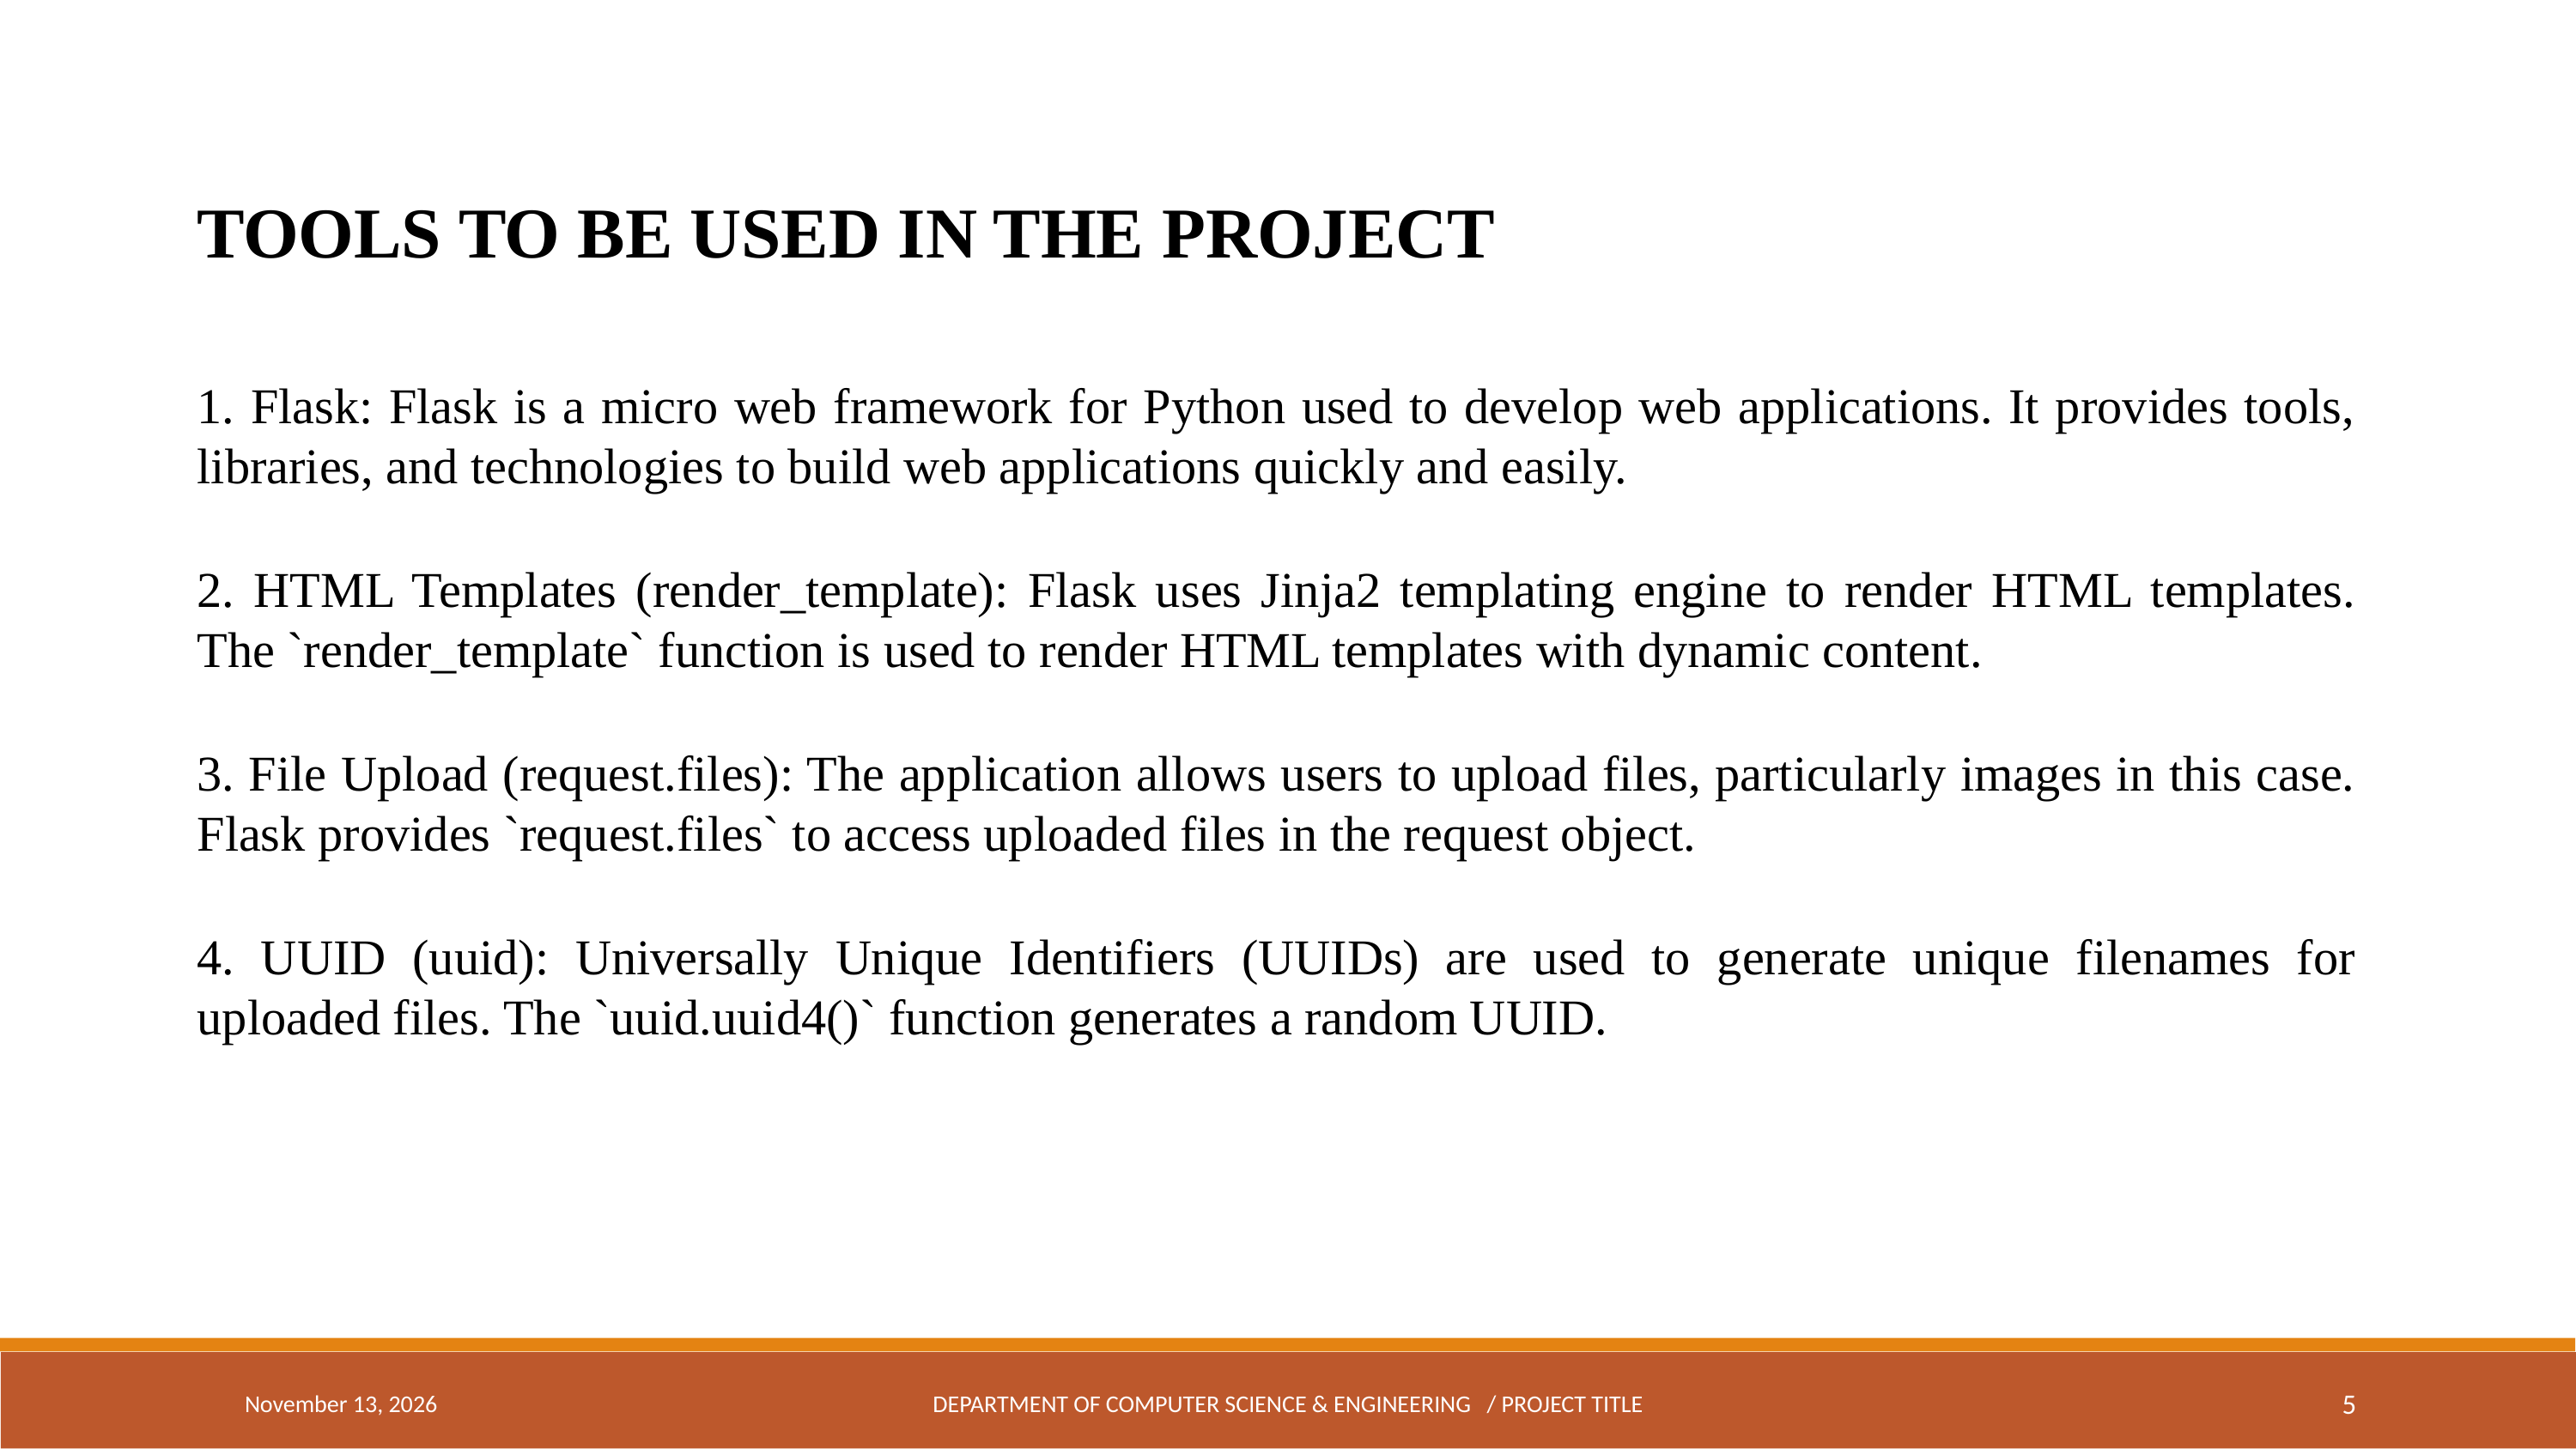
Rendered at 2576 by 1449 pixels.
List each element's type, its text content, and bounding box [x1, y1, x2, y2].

footer DEPARTMENT OF COMPUTER SCIENCE & ENGINEERING / PROJECT TITLE [779, 1364, 1798, 1442]
text_box 1. Flask: Flask is a micro web framework for Python used to develop web applications. It provides tools, libraries, and technologies to build web applications quickly and easily. 2. HTML Templates (render_template): Flask uses Jinja2 templating engine to render HTML templates. The `render_template` function is used to render HTML templates with dynamic content. 3. File Upload (request.files): The application allows users to upload files, particularly images in this case. Flask provides `request.files` to access uploaded files in the request object. 4. UUID (uuid): Universally Unique Identifiers (UUIDs) are used to generate unique filenames for uploaded files. The `uuid.uuid4()` function generates a random UUID. [182, 279, 2369, 1113]
slide_number 5 [2092, 1364, 2369, 1442]
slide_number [232, 1364, 755, 1442]
text_box TOOLS TO BE USED IN THE PROJECT [182, 179, 1727, 278]
